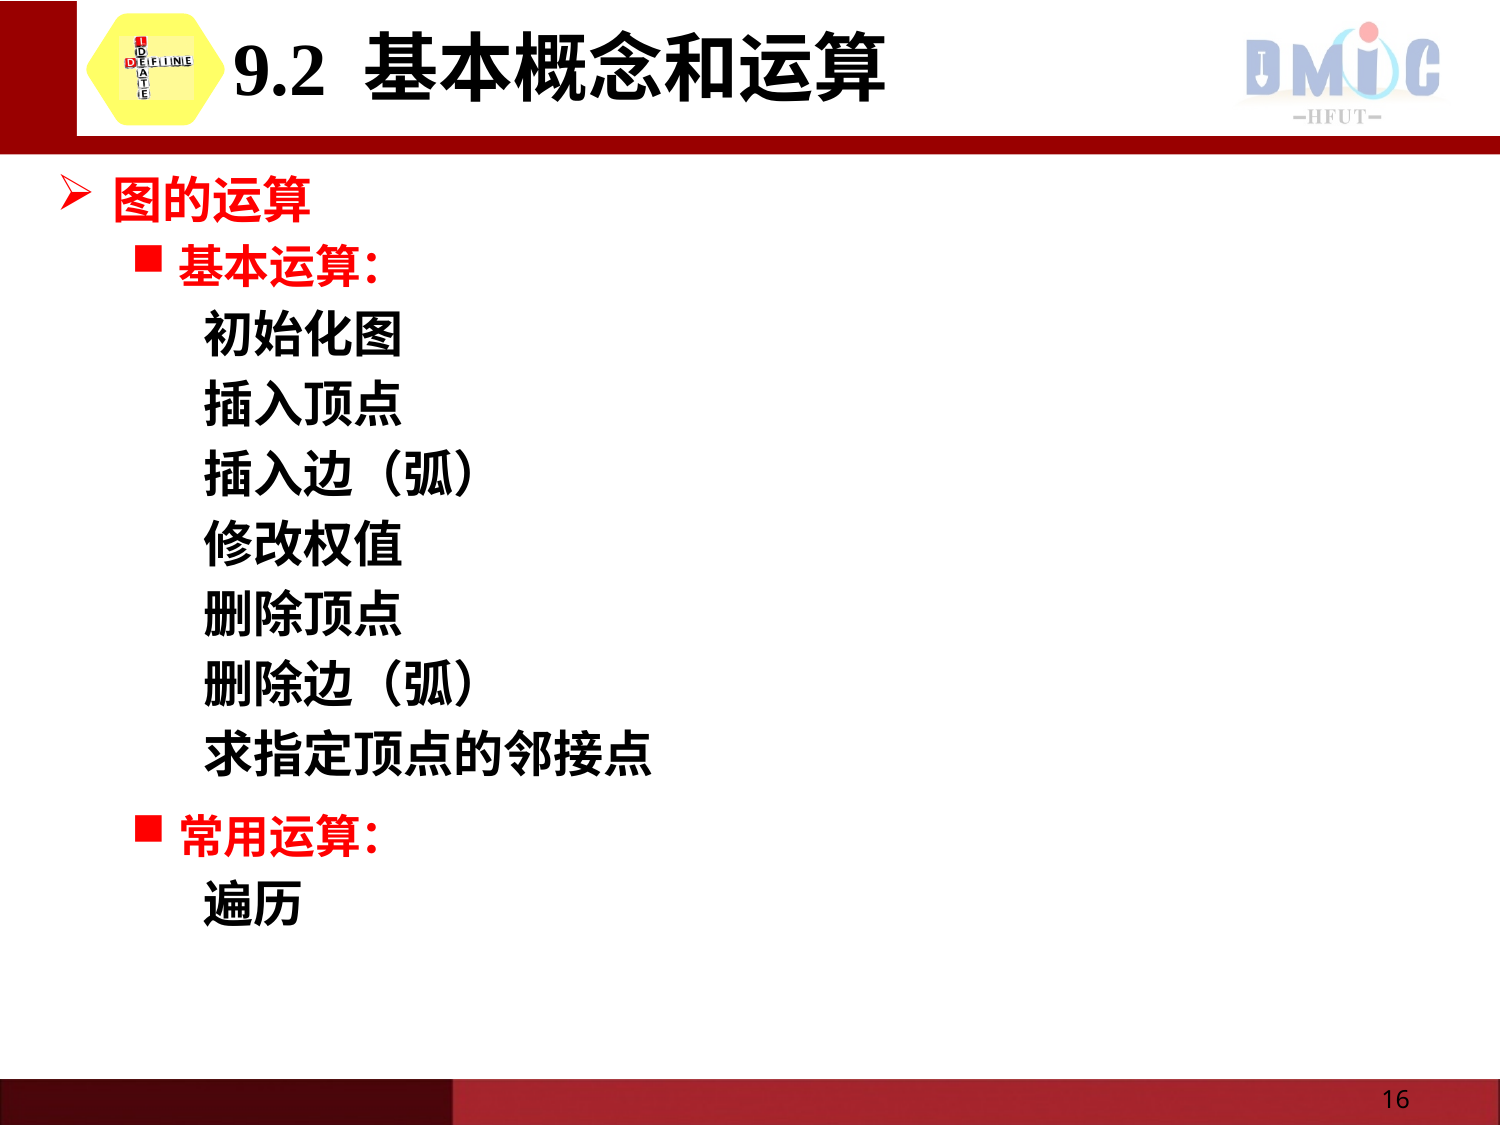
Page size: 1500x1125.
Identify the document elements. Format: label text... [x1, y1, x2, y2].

picture [0, 1079, 1500, 1125]
text_box [1210, 21, 1472, 132]
slide_number 16 [1074, 1081, 1425, 1119]
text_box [0, 12, 1164, 126]
list 图的运算 基本运算： 初始化图 插入顶点 插入边（弧） 修改权值 删除顶点 删除边（弧） 求指定顶点的邻接点 常用运算： 遍历 [41, 160, 1392, 929]
